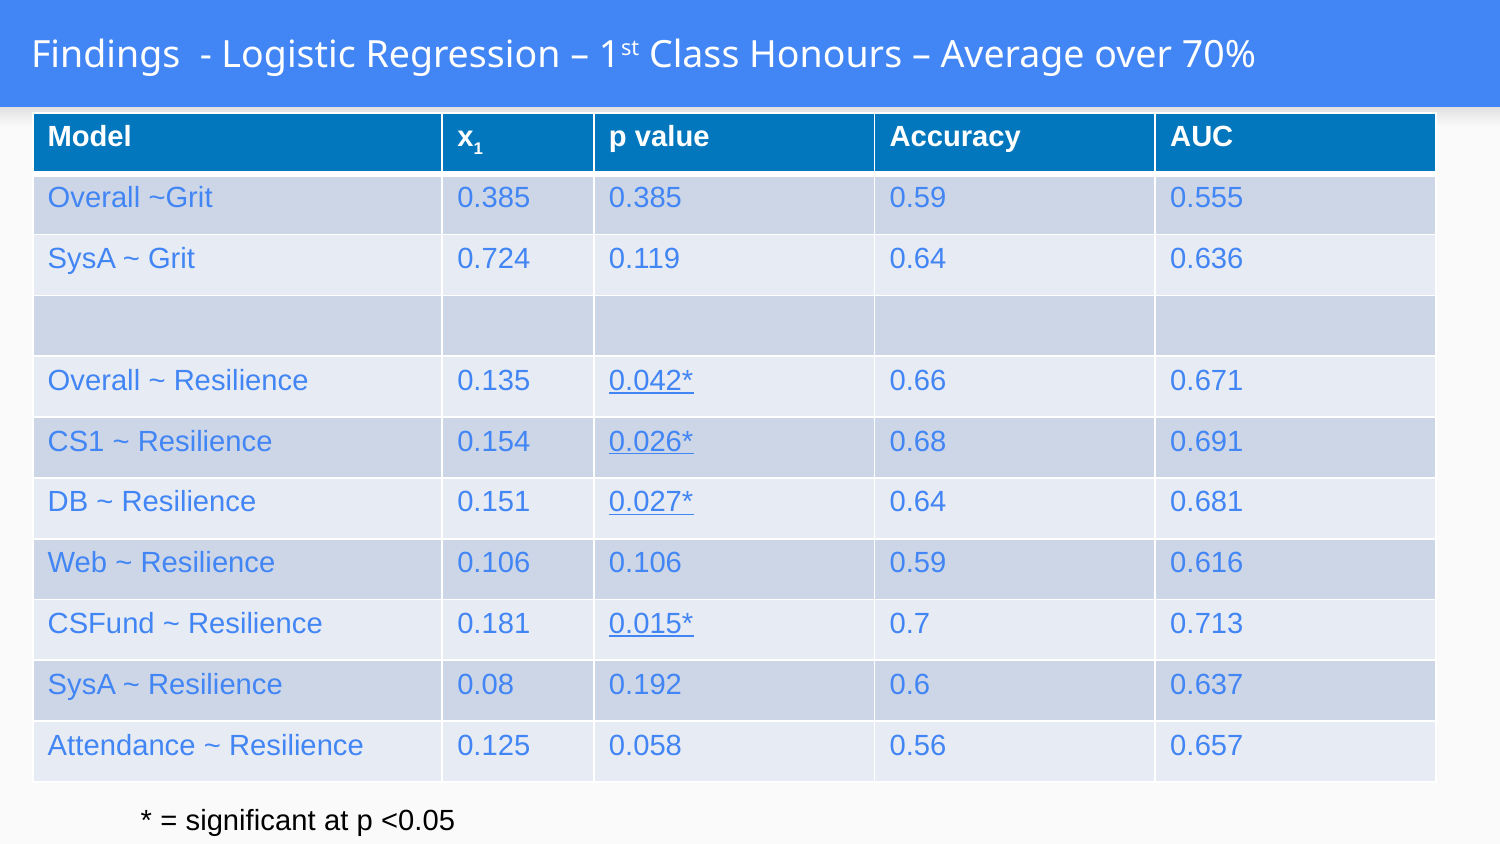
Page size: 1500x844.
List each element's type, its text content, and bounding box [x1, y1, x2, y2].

table_cell Attendance ~ Resilience [34, 722, 441, 781]
text_box * = significant at p <0.05 [125, 793, 471, 844]
table_cell 0.154 [443, 418, 593, 477]
table_cell 0.7 [875, 600, 1154, 659]
table_cell 0.135 [443, 357, 593, 416]
table_header p value [595, 114, 874, 171]
table_cell 0.106 [443, 540, 593, 599]
table_cell 0.027* [595, 479, 874, 538]
table_cell 0.106 [595, 540, 874, 599]
table_cell [595, 296, 874, 355]
table_cell 0.691 [1156, 418, 1435, 477]
table_cell [443, 296, 593, 355]
table_cell 0.68 [875, 418, 1154, 477]
table_cell 0.637 [1156, 661, 1435, 720]
table_cell 0.59 [875, 540, 1154, 599]
table_cell 0.64 [875, 235, 1154, 295]
table_cell 0.385 [443, 177, 593, 234]
table_header Model [34, 114, 441, 171]
table_header x1 [443, 114, 593, 171]
table_cell Overall ~ Resilience [34, 357, 441, 416]
table_cell 0.636 [1156, 235, 1435, 295]
table_cell 0.56 [875, 722, 1154, 781]
table_cell 0.59 [875, 177, 1154, 234]
table_cell [34, 296, 441, 355]
table_cell CS1 ~ Resilience [34, 418, 441, 477]
table_cell 0.119 [595, 235, 874, 295]
table_cell 0.042* [595, 357, 874, 416]
table_cell SysA ~ Grit [34, 235, 441, 295]
table_cell 0.026* [595, 418, 874, 477]
table_cell 0.058 [595, 722, 874, 781]
table_cell 0.125 [443, 722, 593, 781]
table_cell SysA ~ Resilience [34, 661, 441, 720]
table_cell 0.192 [595, 661, 874, 720]
table_cell 0.181 [443, 600, 593, 659]
table_cell 0.64 [875, 479, 1154, 538]
table_cell [1156, 296, 1435, 355]
table_cell 0.6 [875, 661, 1154, 720]
table_cell 0.151 [443, 479, 593, 538]
table_cell 0.657 [1156, 722, 1435, 781]
table_cell 0.724 [443, 235, 593, 295]
table_cell Overall ~Grit [34, 177, 441, 234]
table_header AUC [1156, 114, 1435, 171]
table_cell [875, 296, 1154, 355]
table_cell 0.015* [595, 600, 874, 659]
table_cell 0.385 [595, 177, 874, 234]
table_cell 0.08 [443, 661, 593, 720]
table_cell Web ~ Resilience [34, 540, 441, 599]
table_cell 0.681 [1156, 479, 1435, 538]
table_cell CSFund ~ Resilience [34, 600, 441, 659]
table_cell 0.555 [1156, 177, 1435, 234]
table_cell 0.671 [1156, 357, 1435, 416]
title Findings - Logistic Regression – 1st Class Honours – Average over 70% [16, 2, 1464, 102]
table_header Accuracy [875, 114, 1154, 171]
table_cell 0.713 [1156, 600, 1435, 659]
table_cell 0.616 [1156, 540, 1435, 599]
table_cell 0.66 [875, 357, 1154, 416]
table_cell DB ~ Resilience [34, 479, 441, 538]
